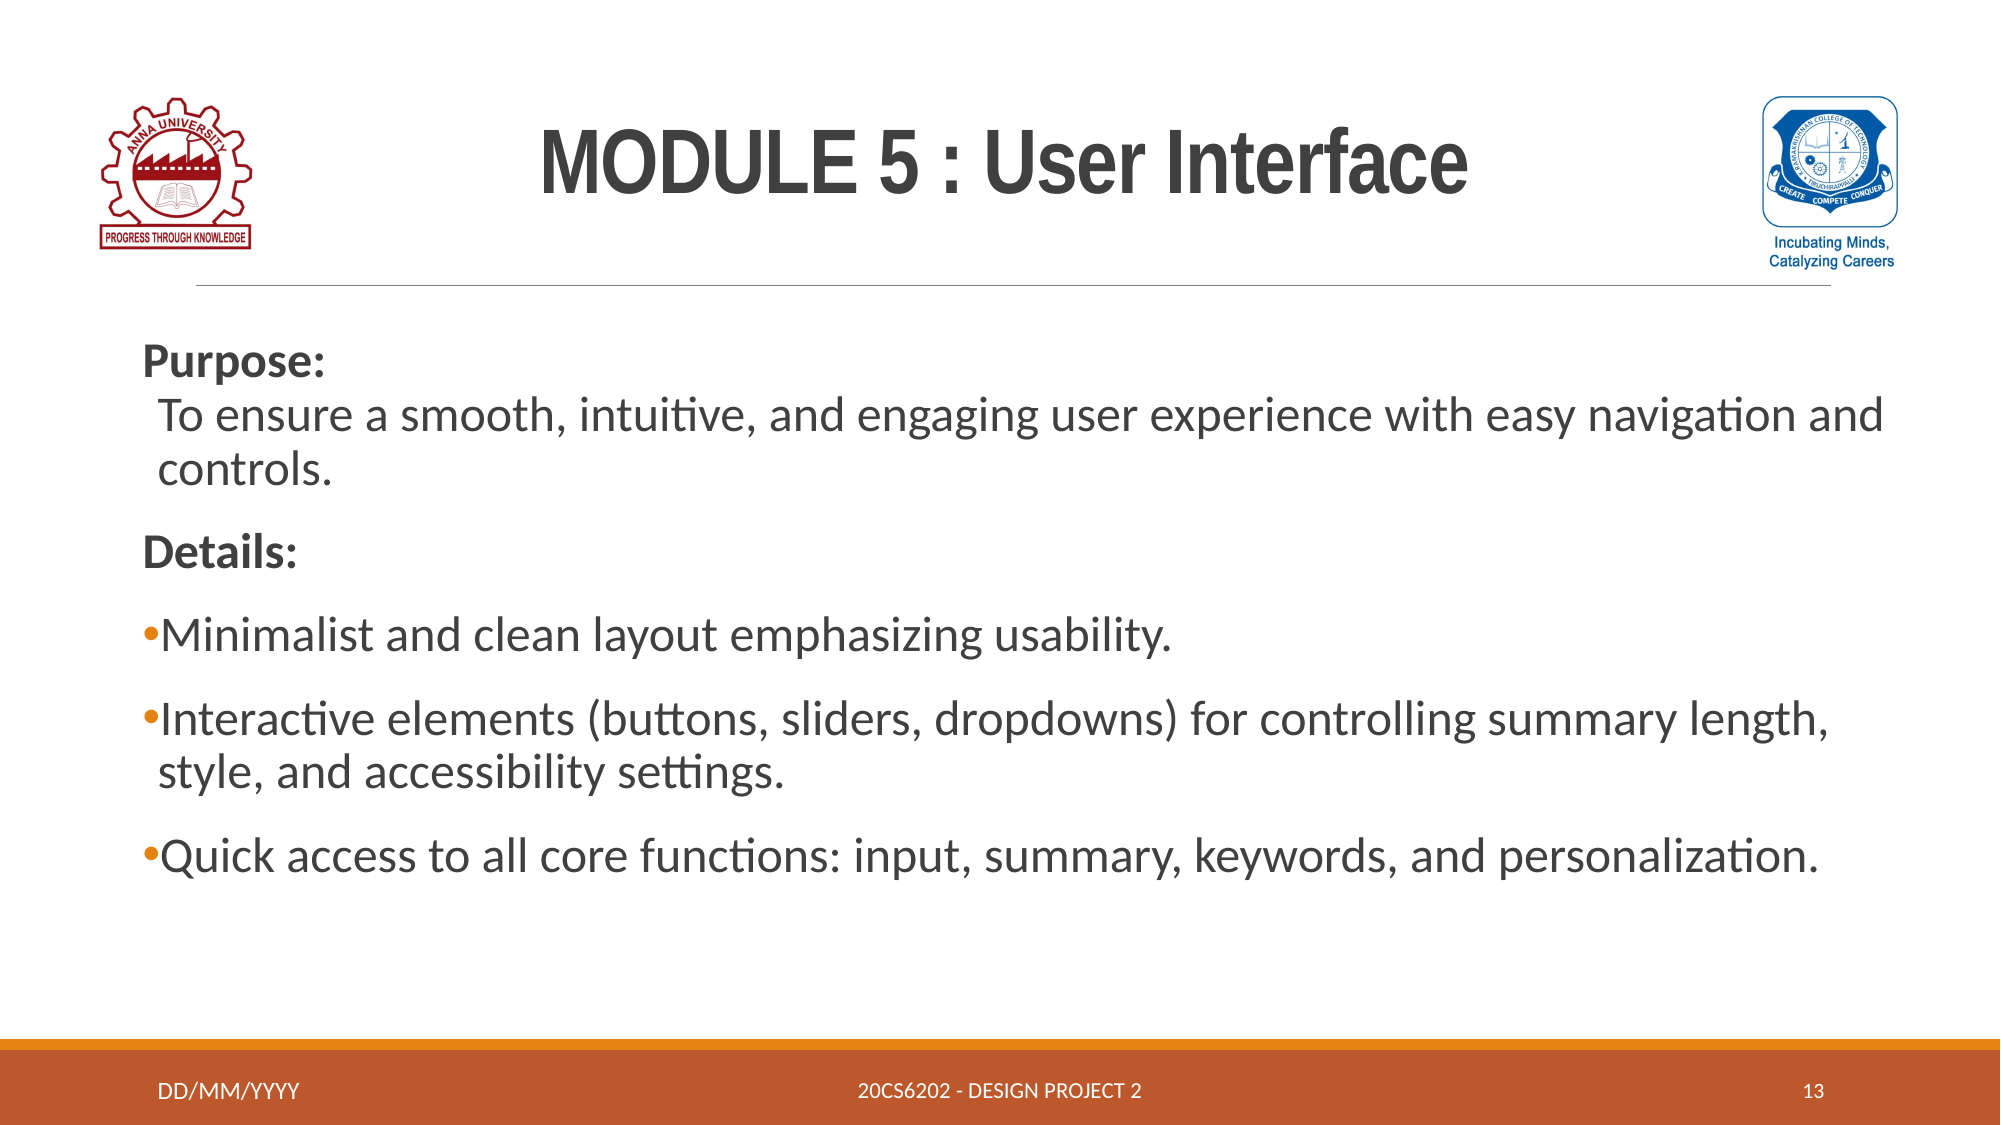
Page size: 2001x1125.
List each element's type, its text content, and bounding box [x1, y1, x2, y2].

title MODULE 5 : User Interface [180, 47, 1830, 285]
picture [94, 93, 257, 252]
list Purpose: To ensure a smooth, intuitive, and engaging user experience with easy navigation and controls. Details: Minimalist and clean layout emphasizing usability. Interactive elements (buttons, sliders, dropdowns) for controlling summary length, style, and accessibility settings. Quick access to all core functions: input, summary, keywords, and personalization. [127, 326, 1921, 1068]
footer 20CS6202 - DESIGN PROJECT 2 [604, 1068, 1396, 1120]
slide_number 13 [1624, 1068, 1840, 1120]
text_box DD/MM/YYYY [142, 1068, 532, 1112]
picture [1761, 93, 1899, 272]
